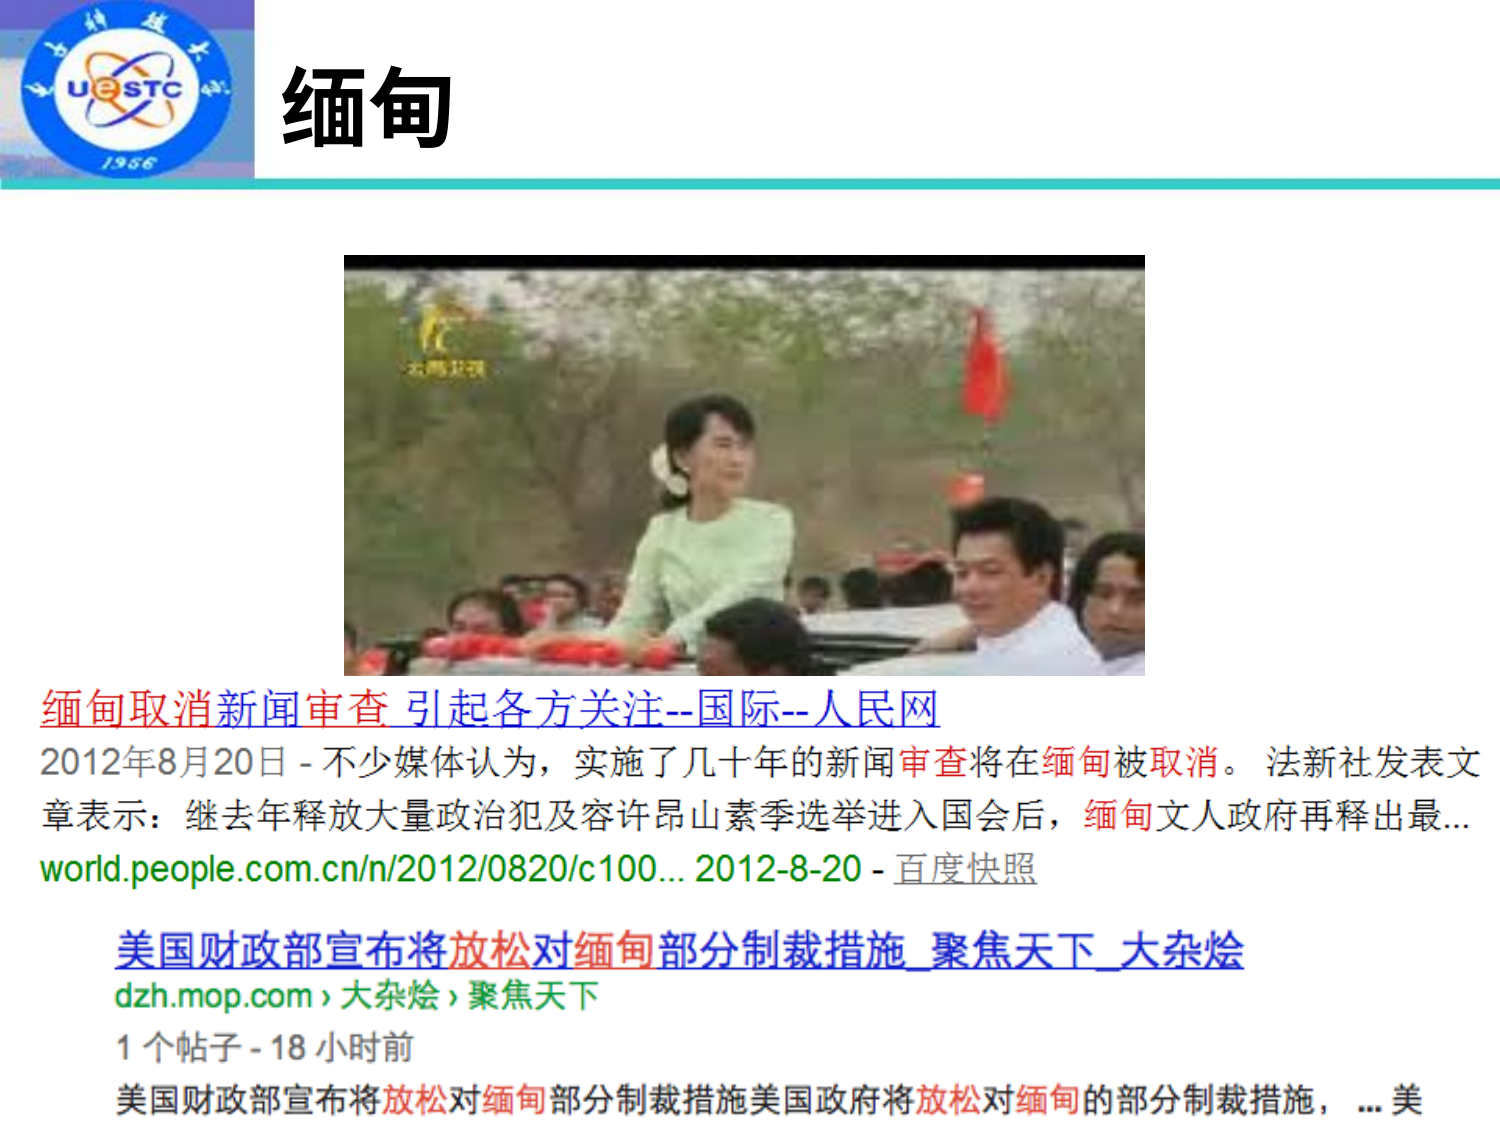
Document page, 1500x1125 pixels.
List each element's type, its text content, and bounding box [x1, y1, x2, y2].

title 缅甸 [265, 42, 1500, 166]
picture [0, 0, 1500, 1125]
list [88, 255, 1402, 674]
